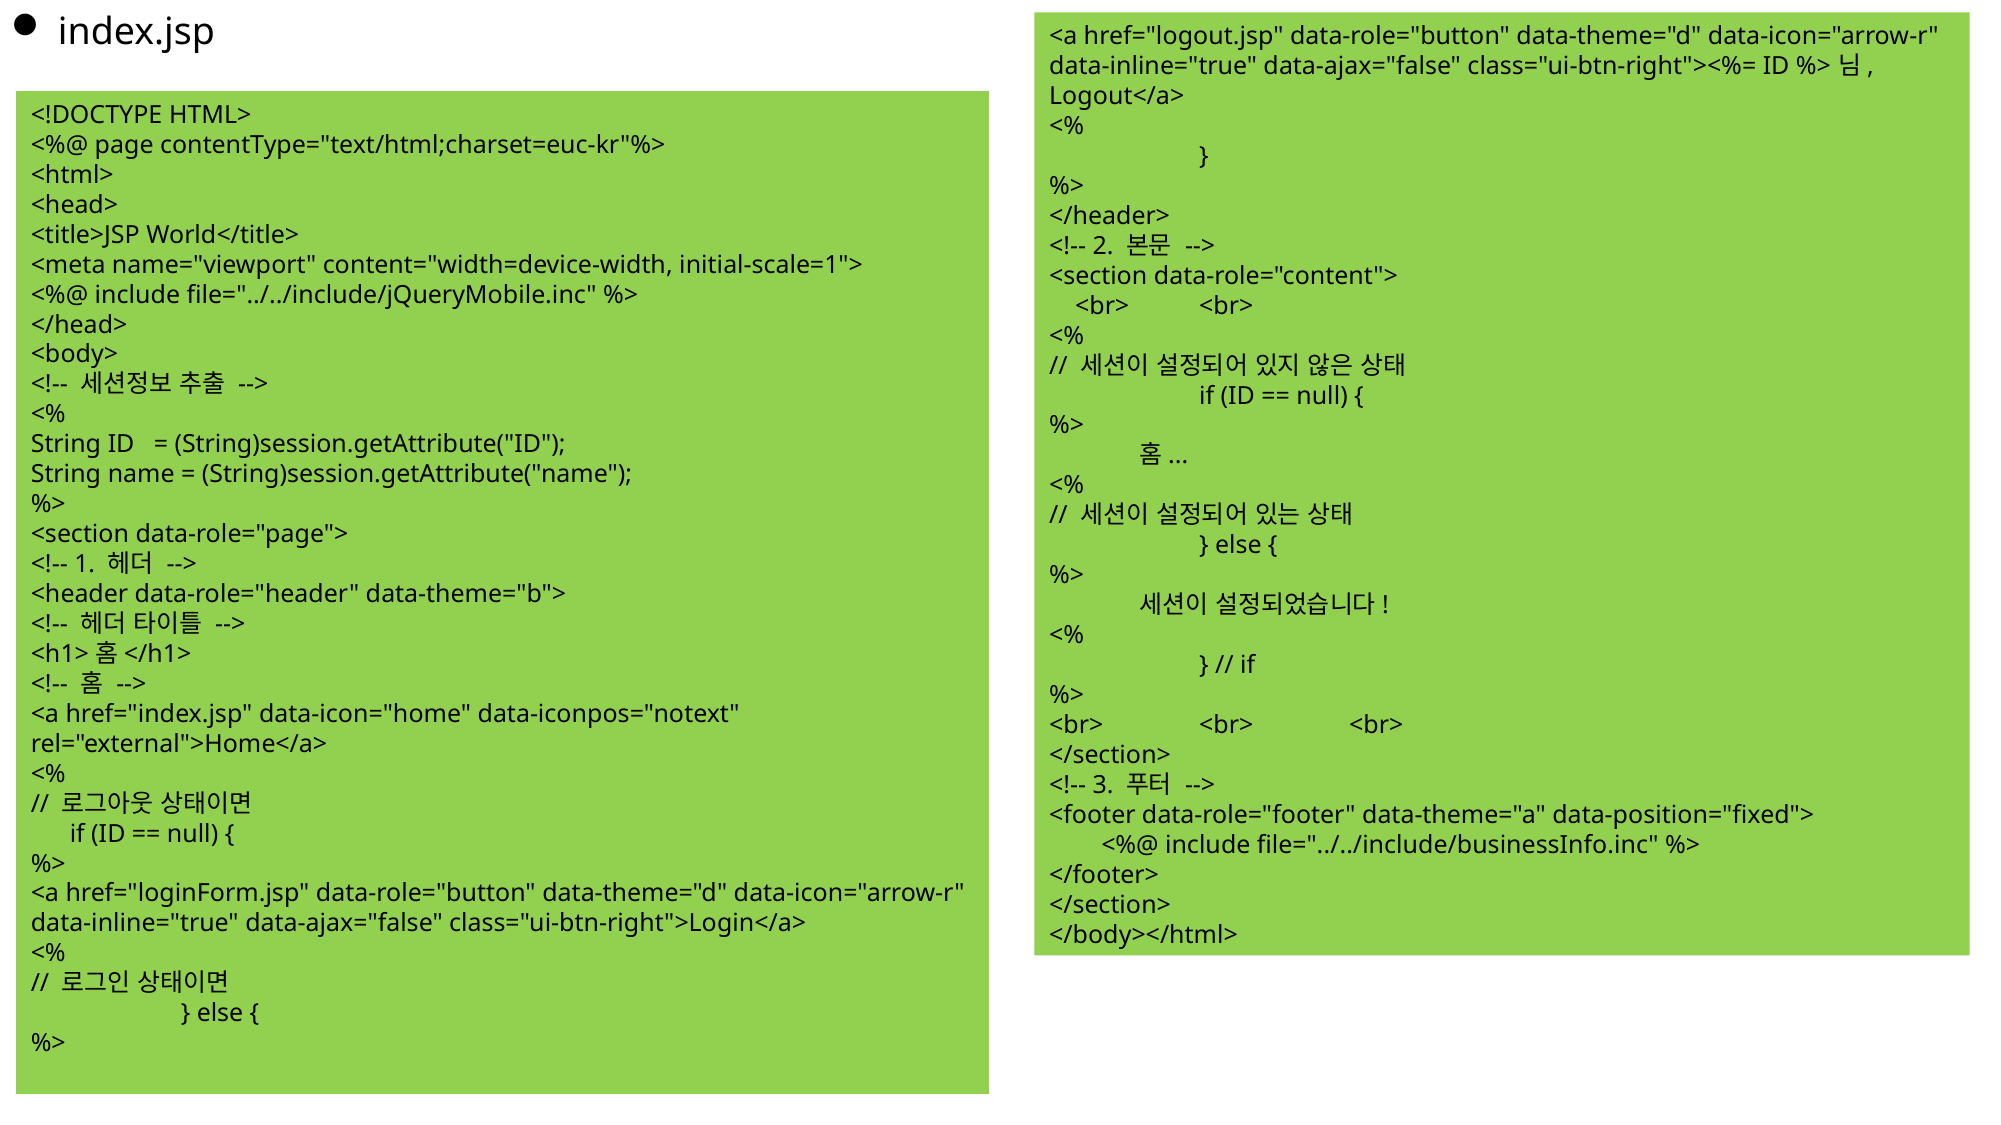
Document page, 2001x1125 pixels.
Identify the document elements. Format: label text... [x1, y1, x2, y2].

text_box index.jsp [0, 0, 230, 60]
text_box <!DOCTYPE HTML> <%@ page contentType="text/html;charset=euc-kr"%> <html> <head> <title>JSP World</title> <meta name="viewport" content="width=device-width, initial-scale=1"> <%@ include file="../../include/jQueryMobile.inc" %> </head> <body> <!-- 세션정보 추출 --> <% String ID = (String)session.getAttribute("ID"); String name = (String)session.getAttribute("name"); %> <section data-role="page"> <!-- 1. 헤더 --> <header data-role="header" data-theme="b"> <!-- 헤더 타이틀 --> <h1>홈</h1> <!-- 홈 --> <a href="index.jsp" data-icon="home" data-iconpos="notext" rel="external">Home</a> <% // 로그아웃 상태이면 if (ID == null) { %> <a href="loginForm.jsp" data-role="button" data-theme="d" data-icon="arrow-r" data-inline="true" data-ajax="false" class="ui-btn-right">Login</a> <% // 로그인 상태이면 } else { %> [16, 91, 990, 1094]
text_box <a href="logout.jsp" data-role="button" data-theme="d" data-icon="arrow-r" data-inline="true" data-ajax="false" class="ui-btn-right"><%= ID %>님, Logout</a> <% } %> </header> <!-- 2. 본문 --> <section data-role="content"> <br> <br> <% // 세션이 설정되어 있지 않은 상태 if (ID == null) { %> 홈... <% // 세션이 설정되어 있는 상태 } else { %> 세션이 설정되었습니다! <% } // if %> <br> <br> <br> </section> <!-- 3. 푸터 --> <footer data-role="footer" data-theme="a" data-position="fixed"> <%@ include file="../../include/businessInfo.inc" %> </footer> </section> </body></html> [1034, 12, 1970, 956]
